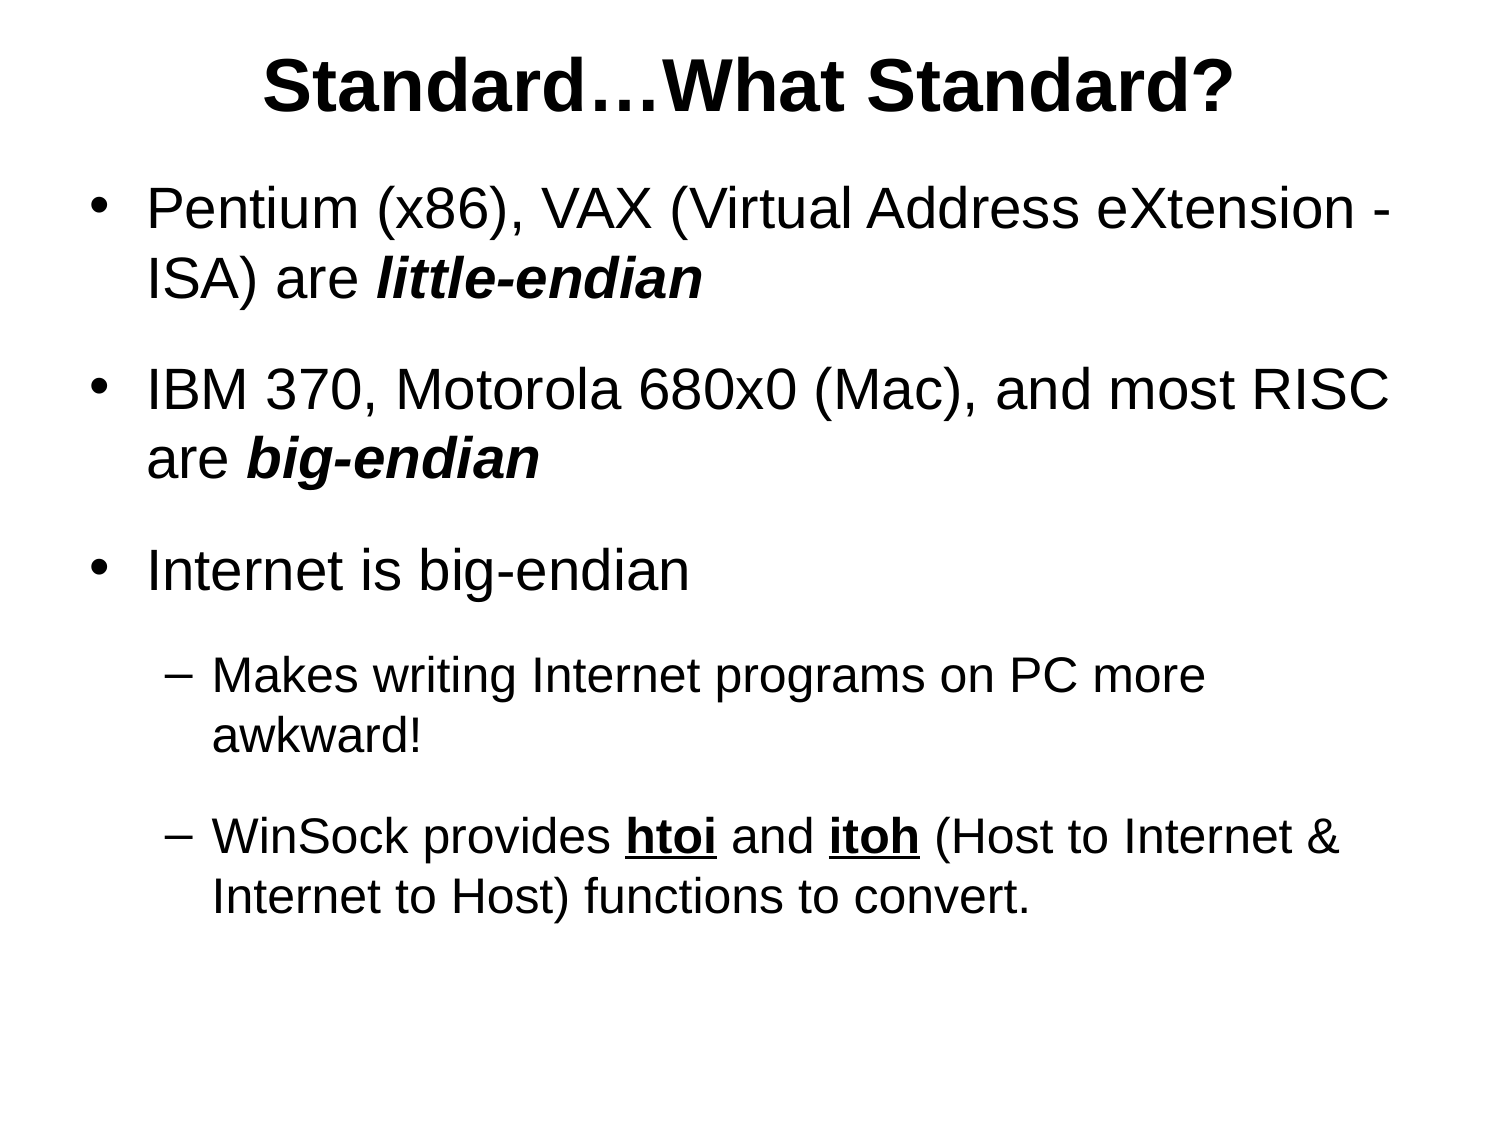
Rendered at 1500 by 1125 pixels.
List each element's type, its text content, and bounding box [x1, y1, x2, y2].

list Pentium (x86), VAX (Virtual Address eXtension - ISA) are little-endian IBM 370, Motorola 680x0 (Mac), and most RISC are big-endian Internet is big-endian Makes writing Internet programs on PC more awkward! WinSock provides htoi and itoh (Host to Internet & Internet to Host) functions to convert. [75, 162, 1425, 1013]
title Standard…What Standard? [75, 24, 1425, 138]
